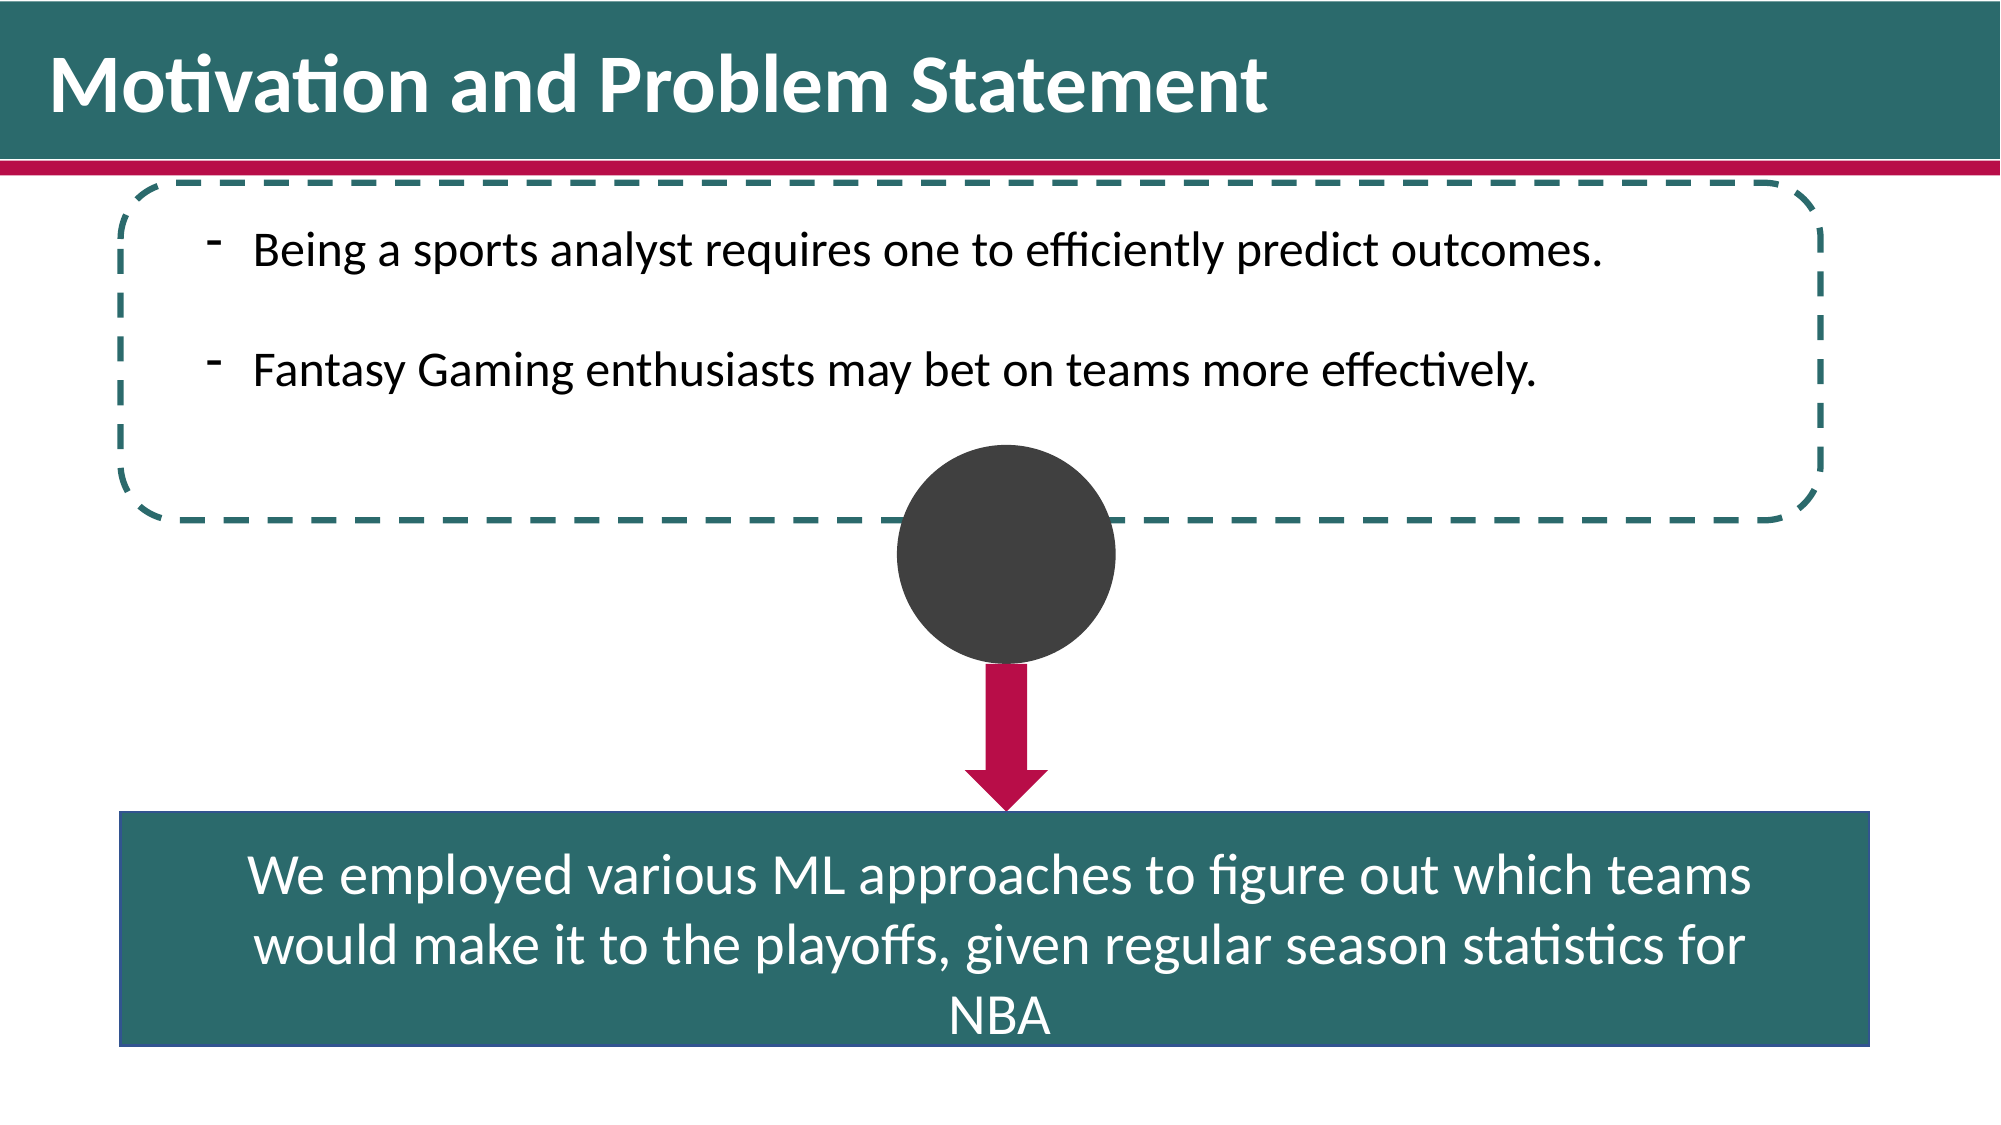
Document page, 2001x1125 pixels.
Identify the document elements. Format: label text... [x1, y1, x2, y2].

text_box [0, 0, 2000, 159]
text_box [0, 159, 2000, 176]
text_box Motivation and Problem Statement [33, 22, 1378, 137]
text_box [119, 811, 1870, 1047]
text_box [962, 662, 1051, 811]
text_box [895, 443, 1117, 663]
text_box [119, 181, 1822, 522]
text_box Being a sports analyst requires one to efficiently predict outcomes. Fantasy Gaming enthusiasts may bet on teams more effectively. [191, 208, 1684, 404]
text_box We employed various ML approaches to figure out which teams would make it to the playoffs, given regular season statistics for NBA [208, 828, 1792, 1054]
